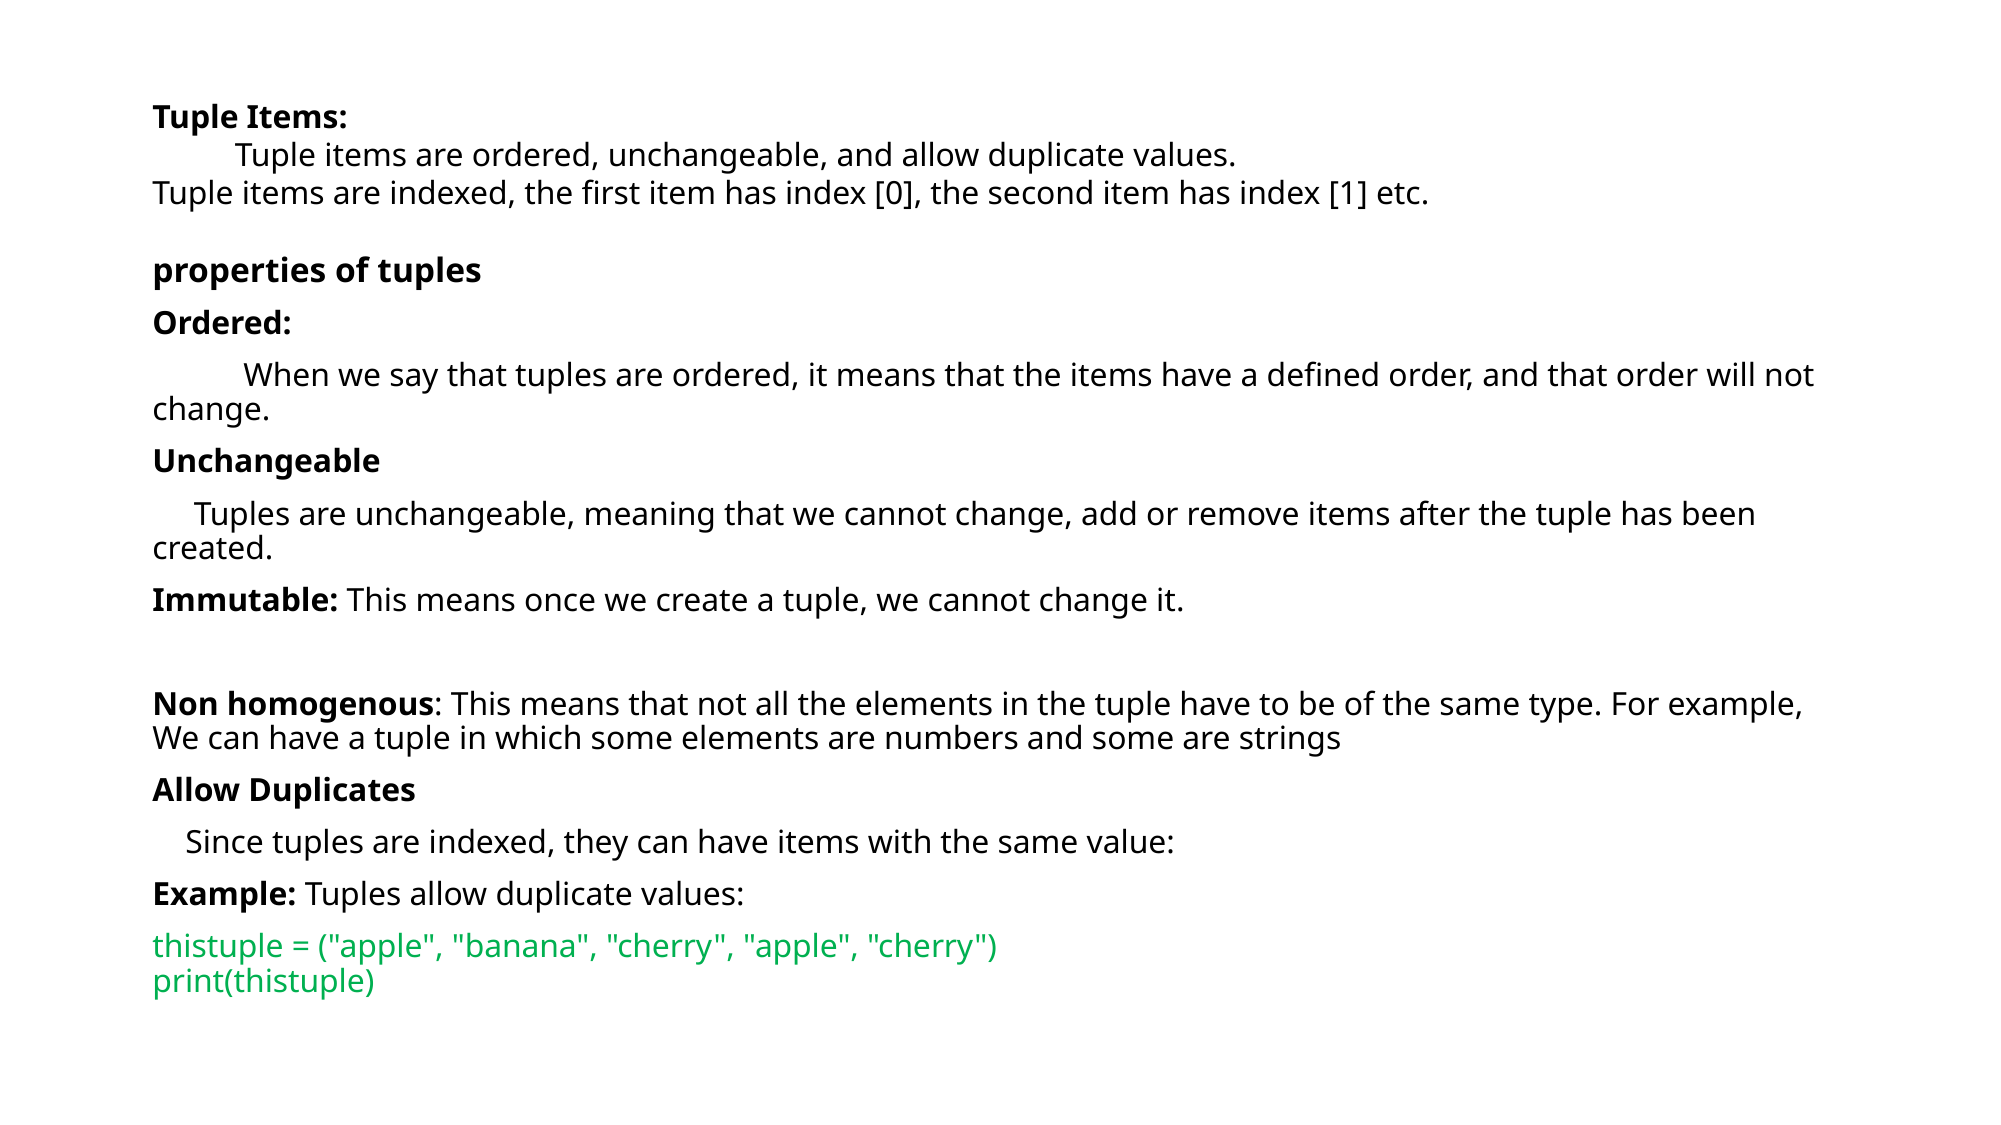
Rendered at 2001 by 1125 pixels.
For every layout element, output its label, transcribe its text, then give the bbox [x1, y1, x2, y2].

list Tuple Items: Tuple items are ordered, unchangeable, and allow duplicate values. Tuple items are indexed, the first item has index [0], the second item has index [1] etc. properties of tuples Ordered: When we say that tuples are ordered, it means that the items have a defined order, and that order will not change. Unchangeable Tuples are unchangeable, meaning that we cannot change, add or remove items after the tuple has been created. Immutable: This means once we create a tuple, we cannot change it. Non homogenous: This means that not all the elements in the tuple have to be of the same type. For example, We can have a tuple in which some elements are numbers and some are strings Allow Duplicates Since tuples are indexed, they can have items with the same value: Example: Tuples allow duplicate values: thistuple = ("apple", "banana", "cherry", "apple", "cherry") print(thistuple) [137, 89, 1863, 1014]
